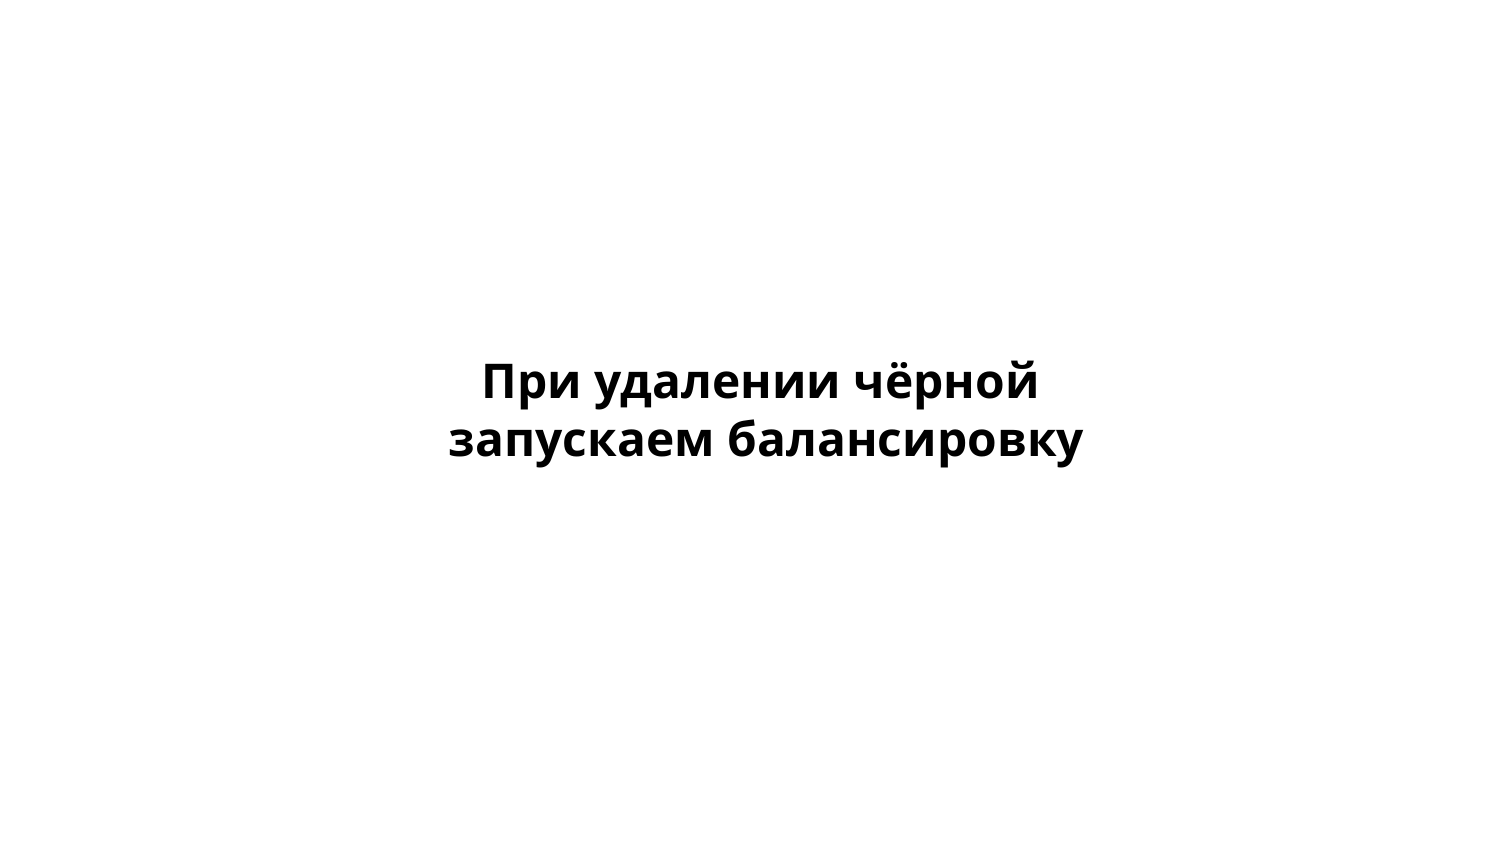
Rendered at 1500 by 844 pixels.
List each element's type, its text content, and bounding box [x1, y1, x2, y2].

title При удалении чёрной запускаем балансировку [414, 328, 1120, 546]
